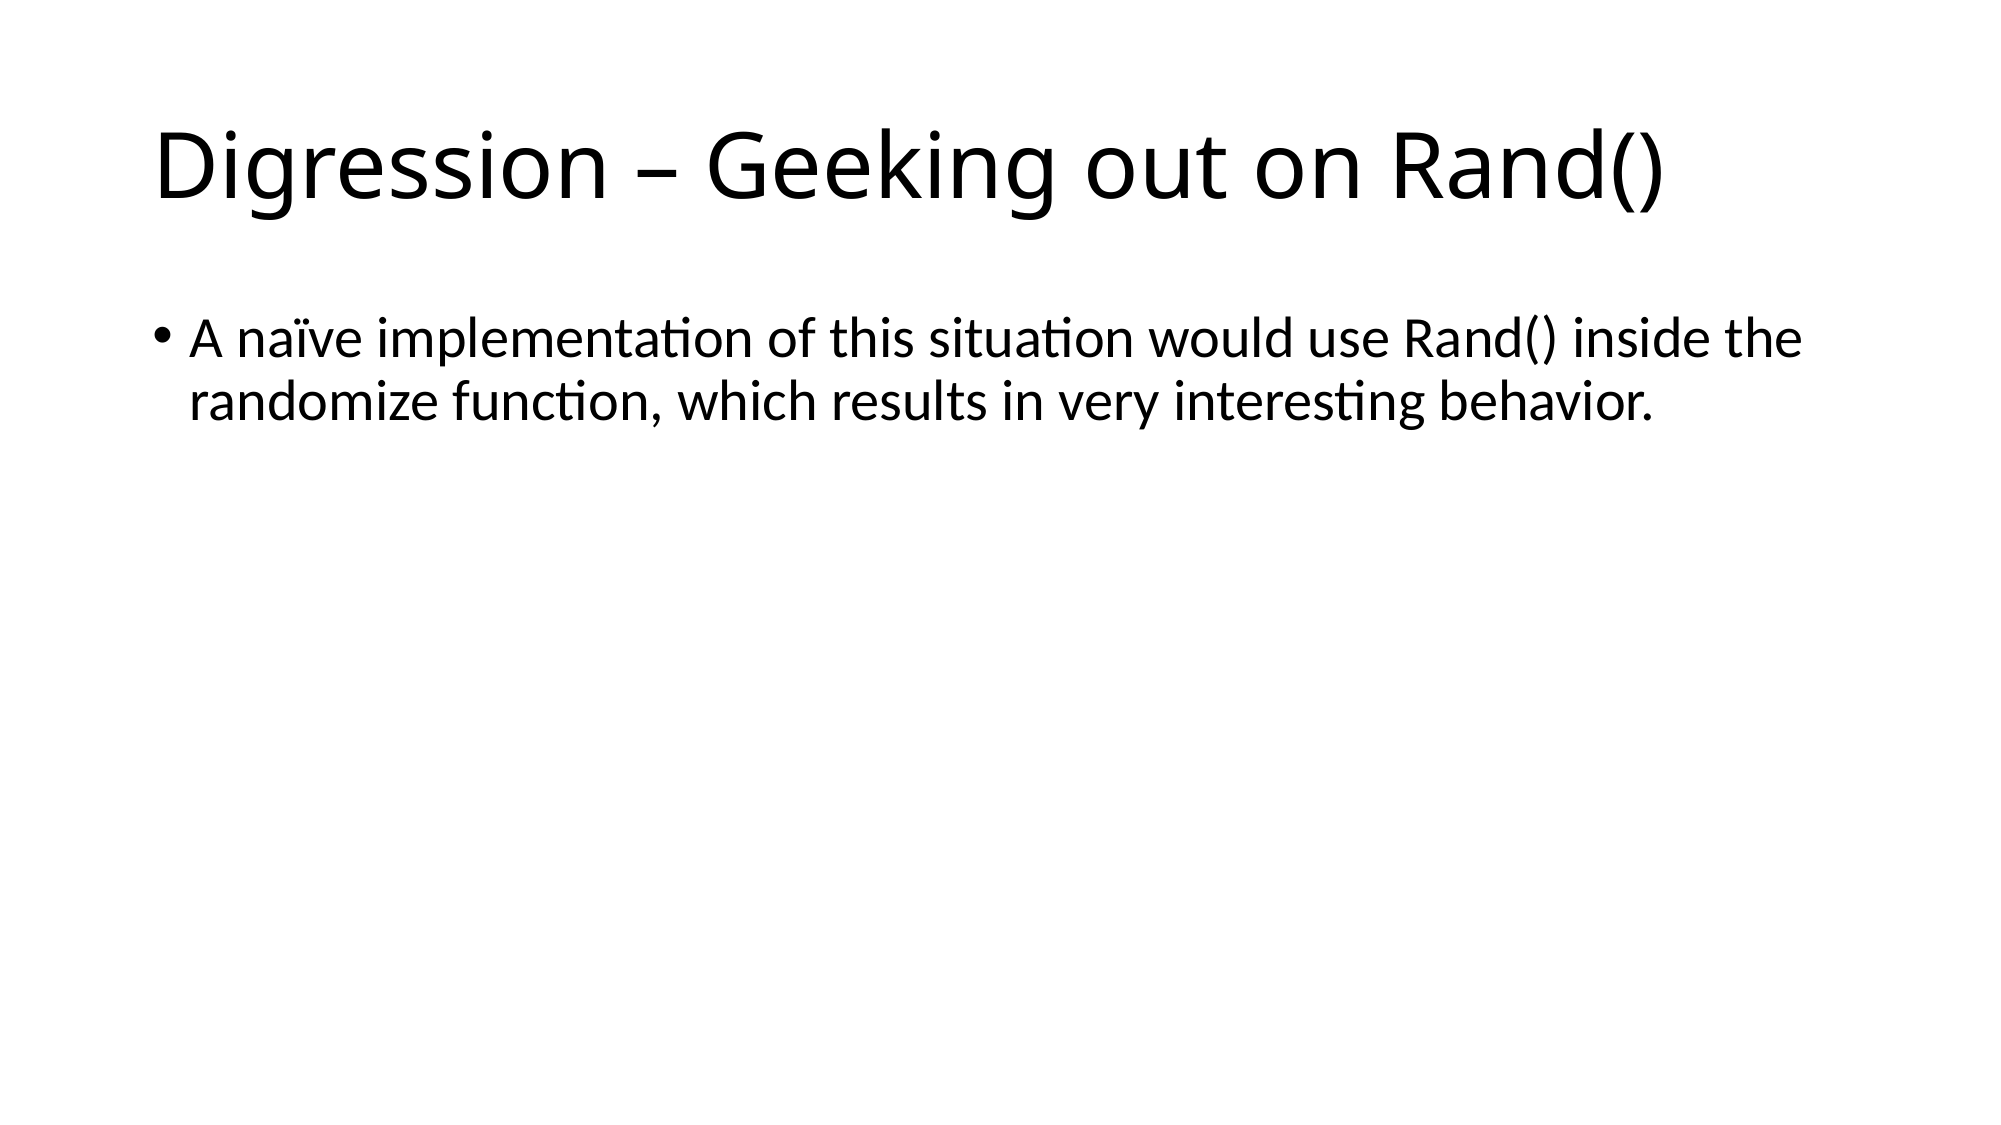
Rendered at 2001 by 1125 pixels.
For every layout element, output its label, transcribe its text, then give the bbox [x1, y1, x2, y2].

title Digression – Geeking out on Rand() [137, 59, 1863, 278]
list A naïve implementation of this situation would use Rand() inside the randomize function, which results in very interesting behavior. [137, 299, 1863, 1014]
